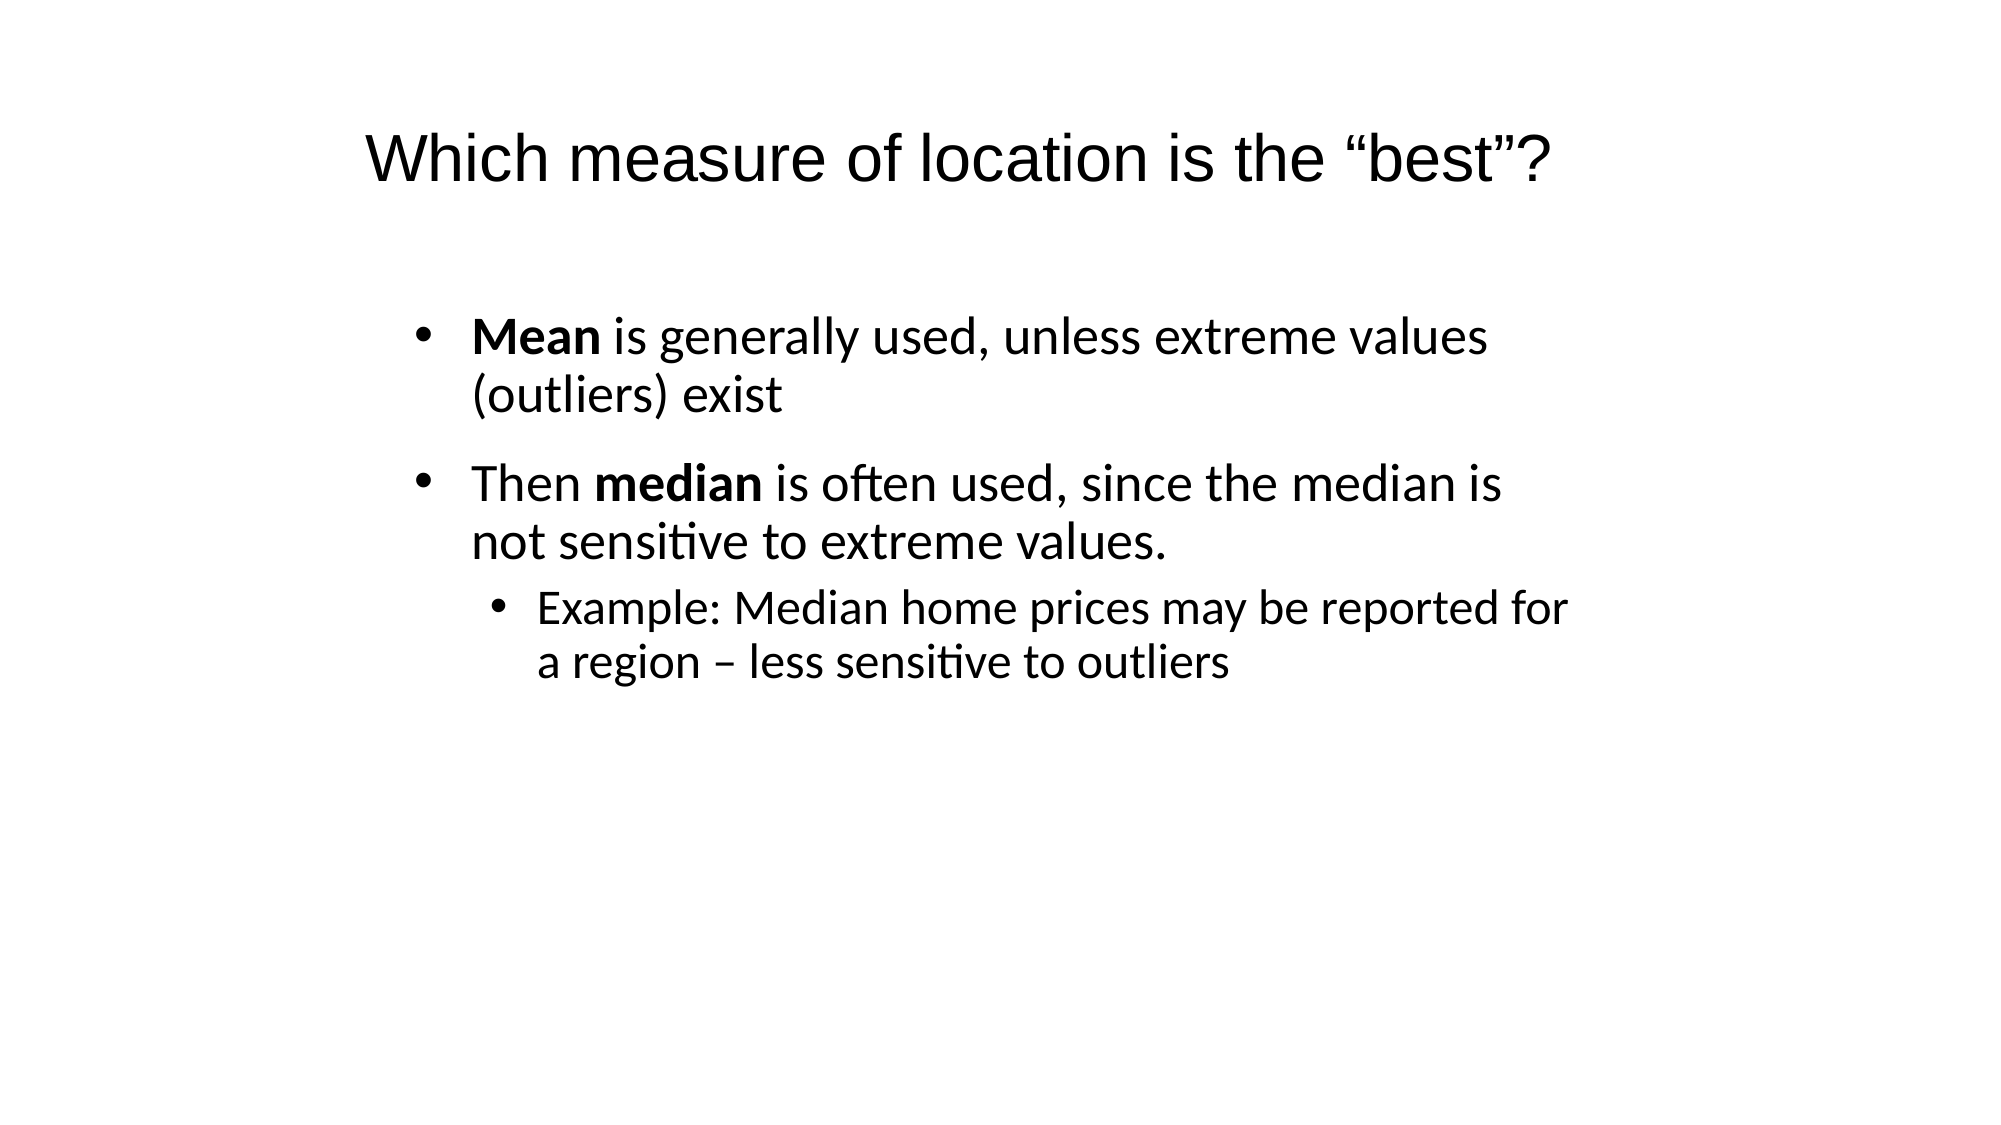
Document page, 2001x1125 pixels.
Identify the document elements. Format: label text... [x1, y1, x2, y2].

list Mean is generally used, unless extreme values (outliers) exist Then median is often used, since the median is not sensitive to extreme values. Example: Median home prices may be reported for a region – less sensitive to outliers [399, 299, 1600, 975]
title Which measure of location is the “best”? [350, 75, 1713, 250]
